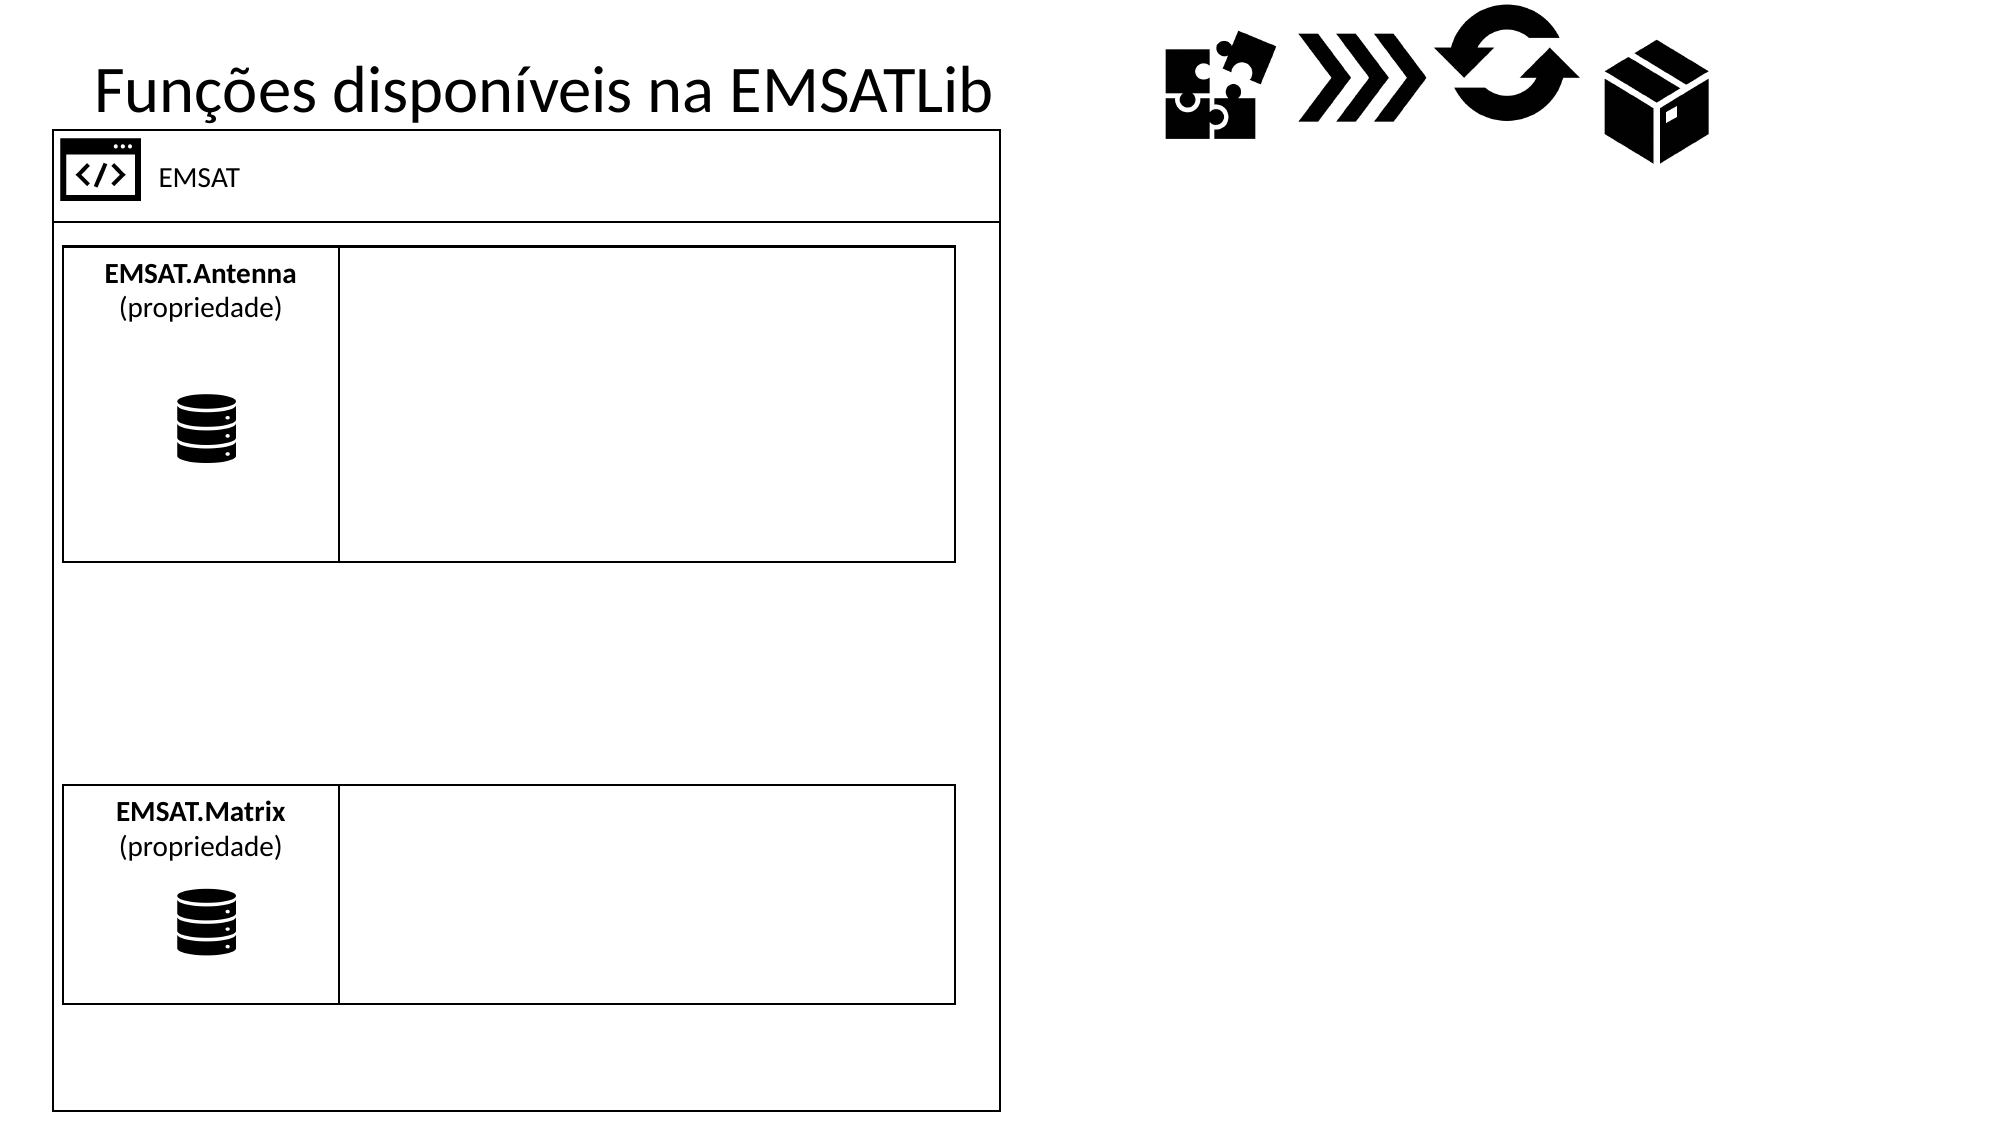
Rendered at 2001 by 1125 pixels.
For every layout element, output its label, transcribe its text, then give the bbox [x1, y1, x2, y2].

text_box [52, 130, 1000, 1111]
text_box Funções disponíveis na EMSATLib [79, 37, 1145, 133]
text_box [62, 784, 956, 1005]
picture [52, 121, 149, 218]
picture [1145, 0, 1732, 177]
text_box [62, 246, 956, 563]
